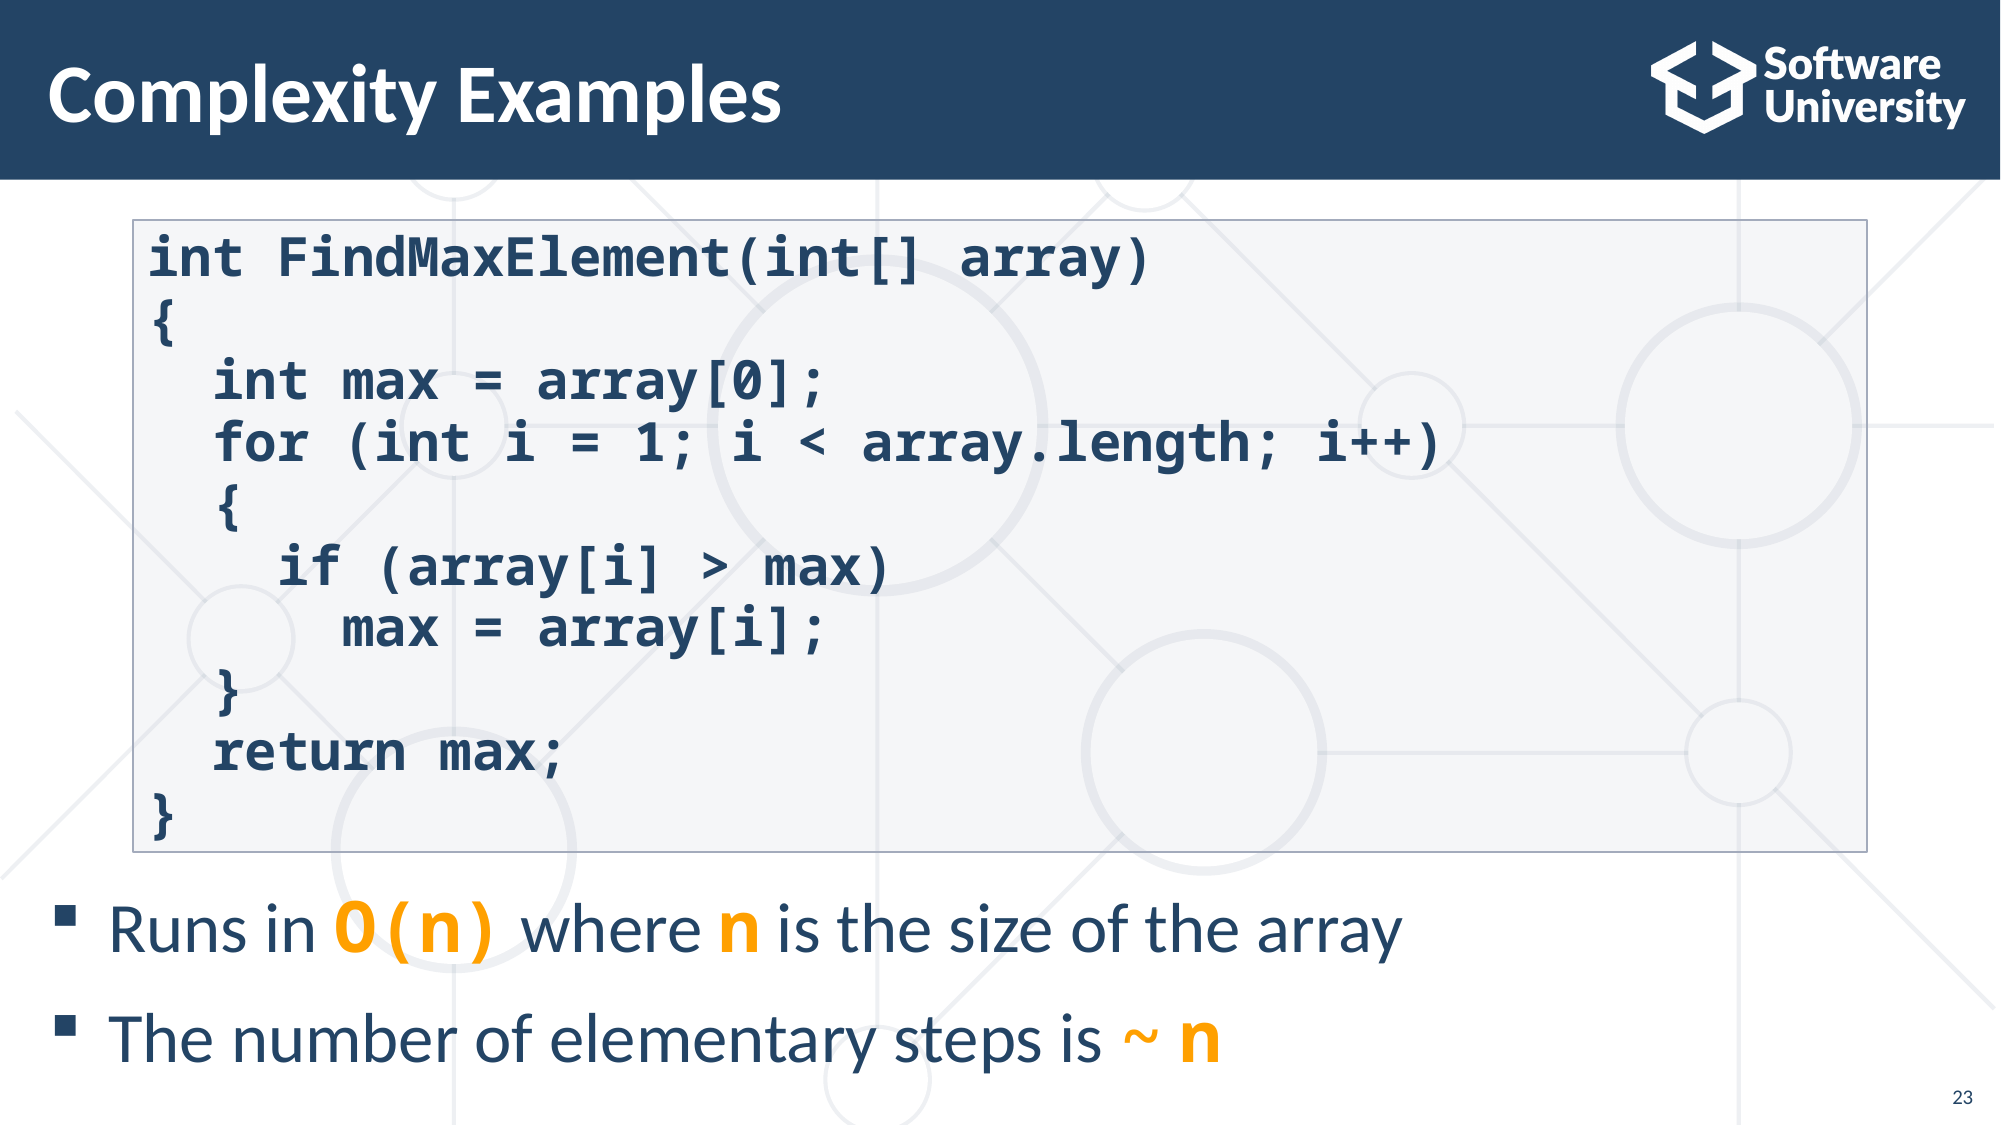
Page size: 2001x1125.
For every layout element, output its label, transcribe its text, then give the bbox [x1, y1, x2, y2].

text_box int FindMaxElement(int[] array) { int max = array[0]; for (int i = 1; i < array.length; i++) { if (array[i] > max) max = array[i]; } return max; } [132, 219, 1868, 852]
list Runs in O(n) where n is the size of the array The number of elementary steps is ~ n [31, 875, 1970, 1092]
picture [1651, 41, 1966, 134]
slide_number 23 [1927, 1067, 1989, 1117]
title Complexity Examples [31, 16, 1625, 162]
